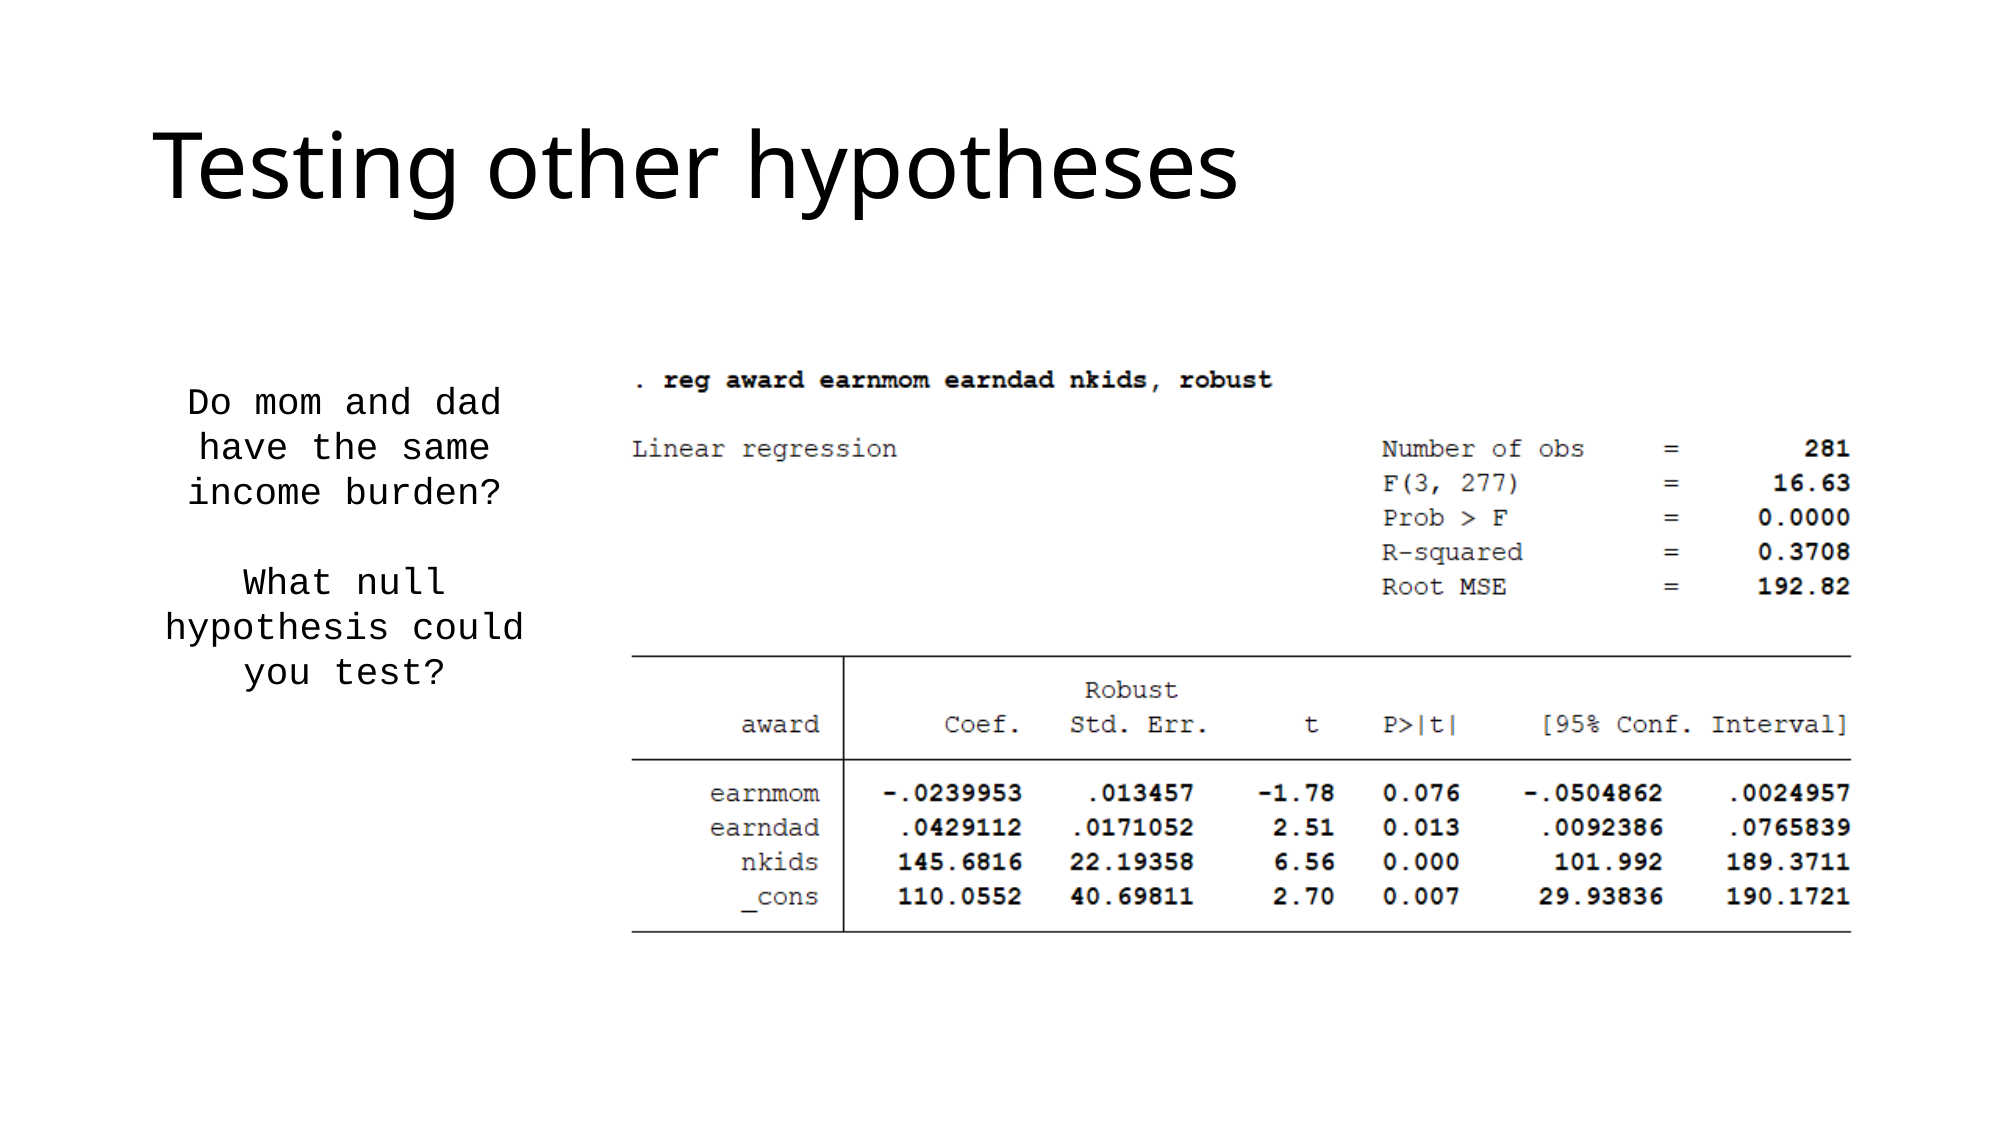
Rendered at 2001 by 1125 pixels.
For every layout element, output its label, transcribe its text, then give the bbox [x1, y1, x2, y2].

title Testing other hypotheses [137, 59, 1863, 278]
text_box Do mom and dad have the same income burden? What null hypothesis could you test? [137, 369, 552, 745]
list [629, 352, 1892, 969]
